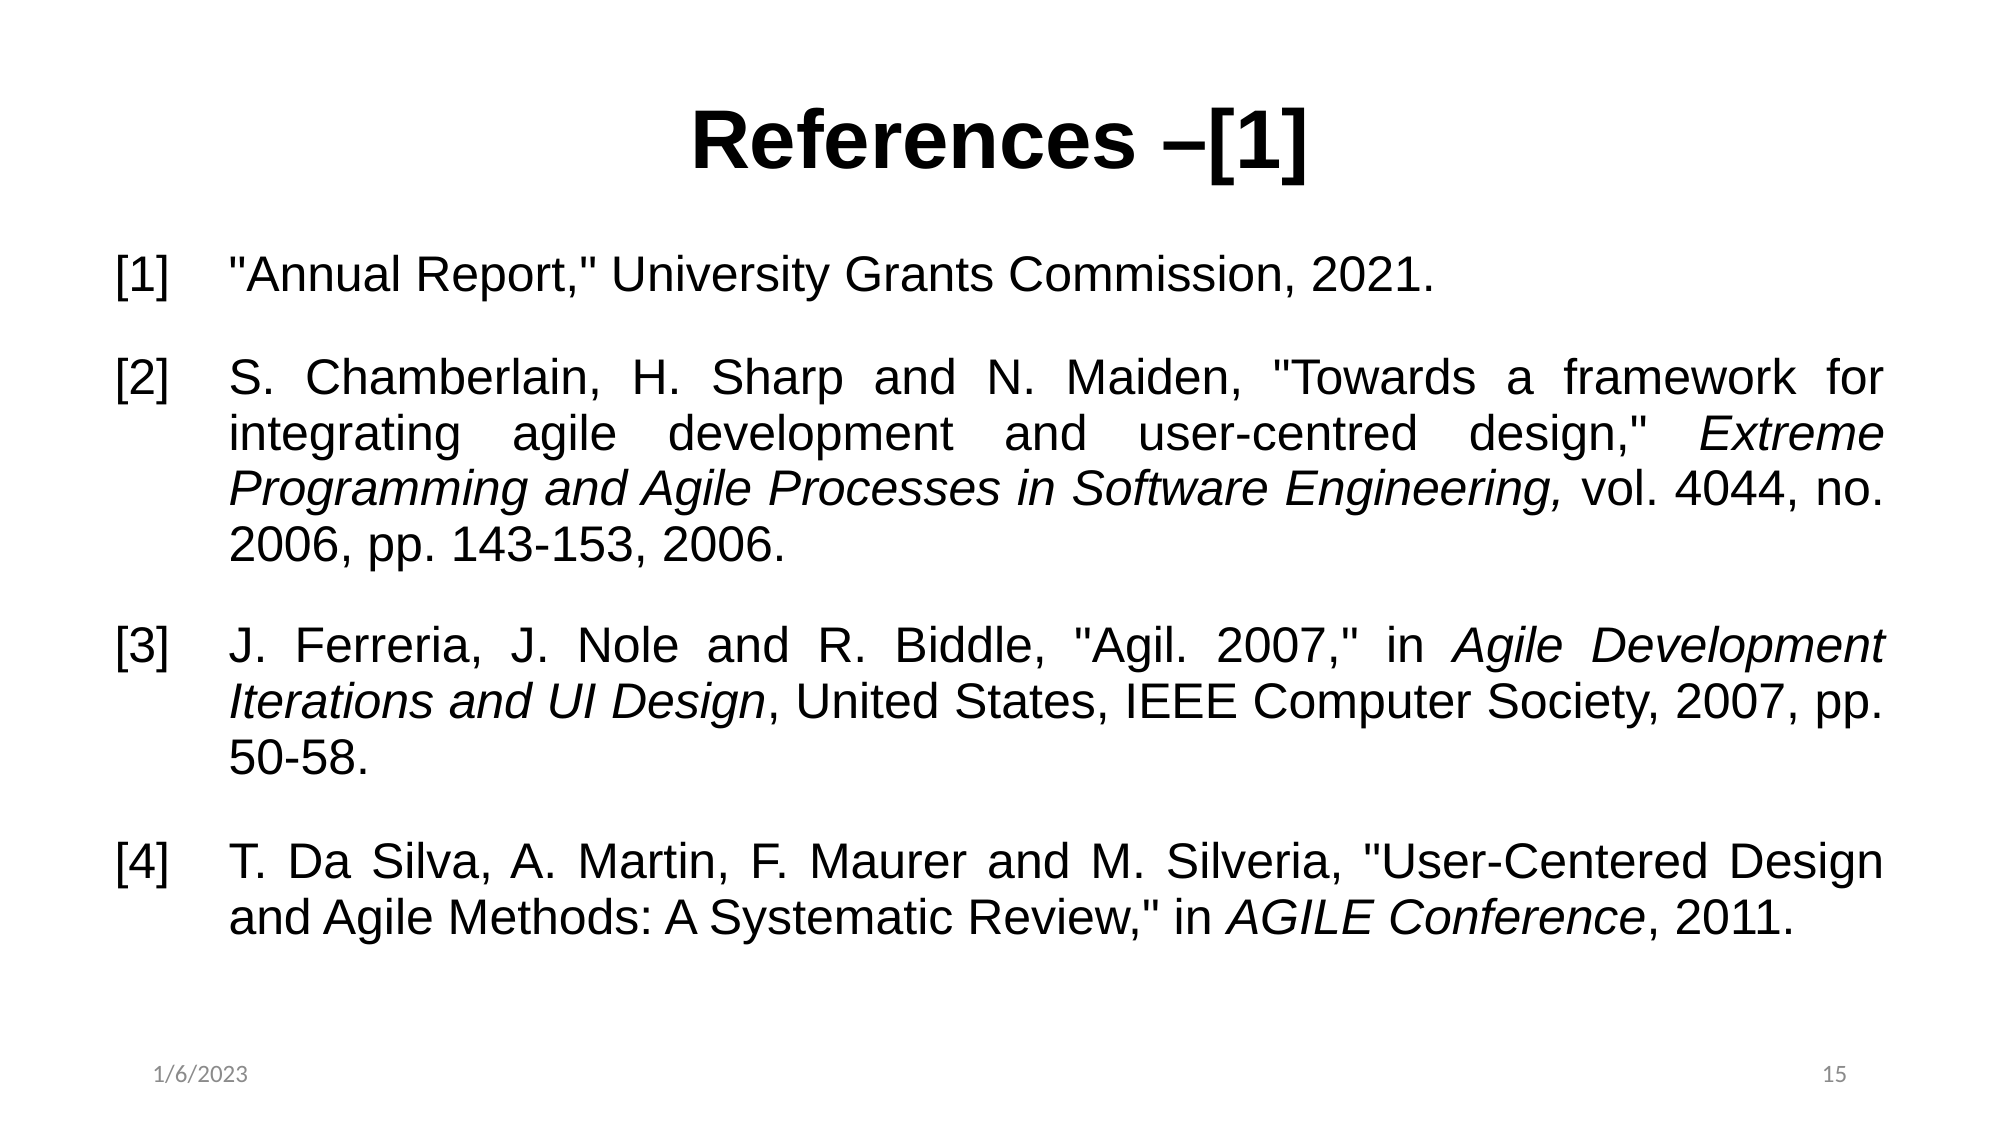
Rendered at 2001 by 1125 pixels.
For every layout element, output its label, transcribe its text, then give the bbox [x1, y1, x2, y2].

table_cell [3] [114, 617, 228, 833]
title References –[1] [137, 42, 1863, 242]
table_cell [4] [114, 833, 228, 1082]
table_cell S. Chamberlain, H. Sharp and N. Maiden, "Towards a framework for integrating agile development and user-centred design," Extreme Programming and Agile Processes in Software Engineering, vol. 4044, no. 2006, pp. 143-153, 2006. [228, 348, 1886, 617]
slide_number 15 [1412, 1042, 1863, 1103]
table_header "Annual Report," University Grants Commission, 2021. [228, 245, 1886, 348]
table_header [1] [114, 245, 228, 348]
table_cell T. Da Silva, A. Martin, F. Maurer and M. Silveria, "User-Centered Design and Agile Methods: A Systematic Review," in AGILE Conference, 2011. [228, 833, 1886, 1082]
table_cell J. Ferreria, J. Nole and R. Biddle, "Agil. 2007," in Agile Development Iterations and UI Design, United States, IEEE Computer Society, 2007, pp. 50-58. [228, 617, 1886, 833]
table_cell [2] [114, 348, 228, 617]
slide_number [137, 1042, 588, 1103]
